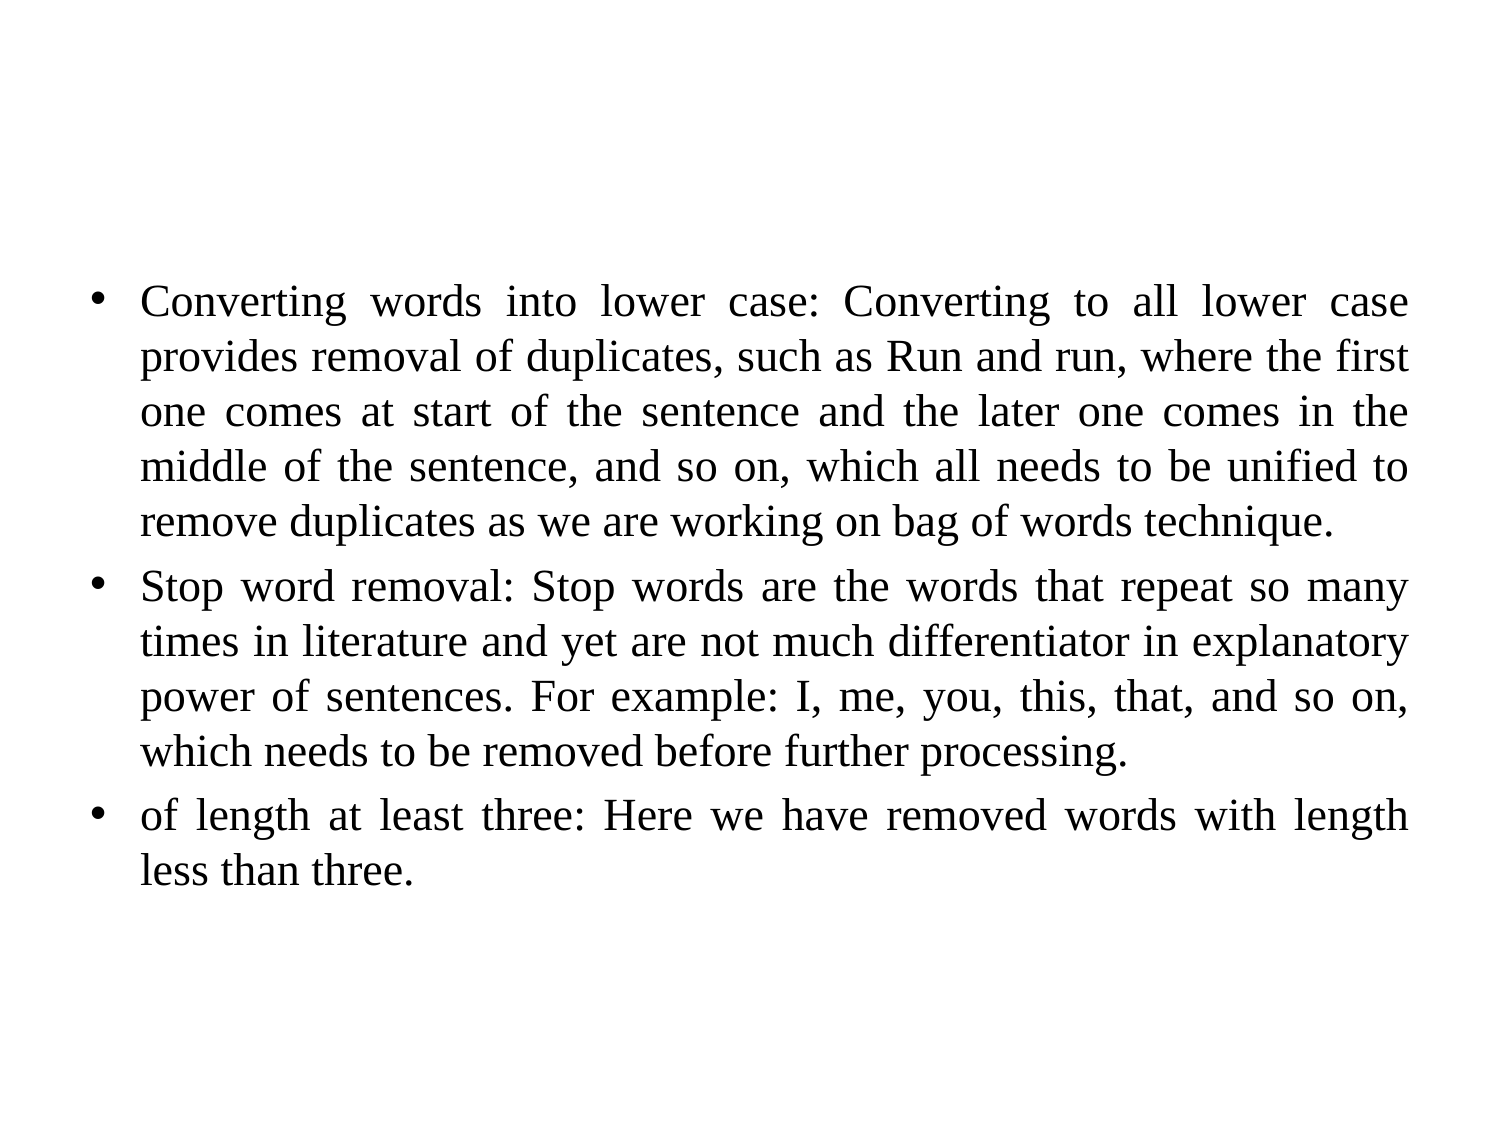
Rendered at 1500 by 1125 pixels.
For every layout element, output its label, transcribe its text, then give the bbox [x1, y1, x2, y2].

list Converting words into lower case: Converting to all lower case provides removal of duplicates, such as Run and run, where the first one comes at start of the sentence and the later one comes in the middle of the sentence, and so on, which all needs to be unified to remove duplicates as we are working on bag of words technique. Stop word removal: Stop words are the words that repeat so many times in literature and yet are not much differentiator in explanatory power of sentences. For example: I, me, you, this, that, and so on, which needs to be removed before further processing. of length at least three: Here we have removed words with length less than three. [75, 262, 1425, 1005]
